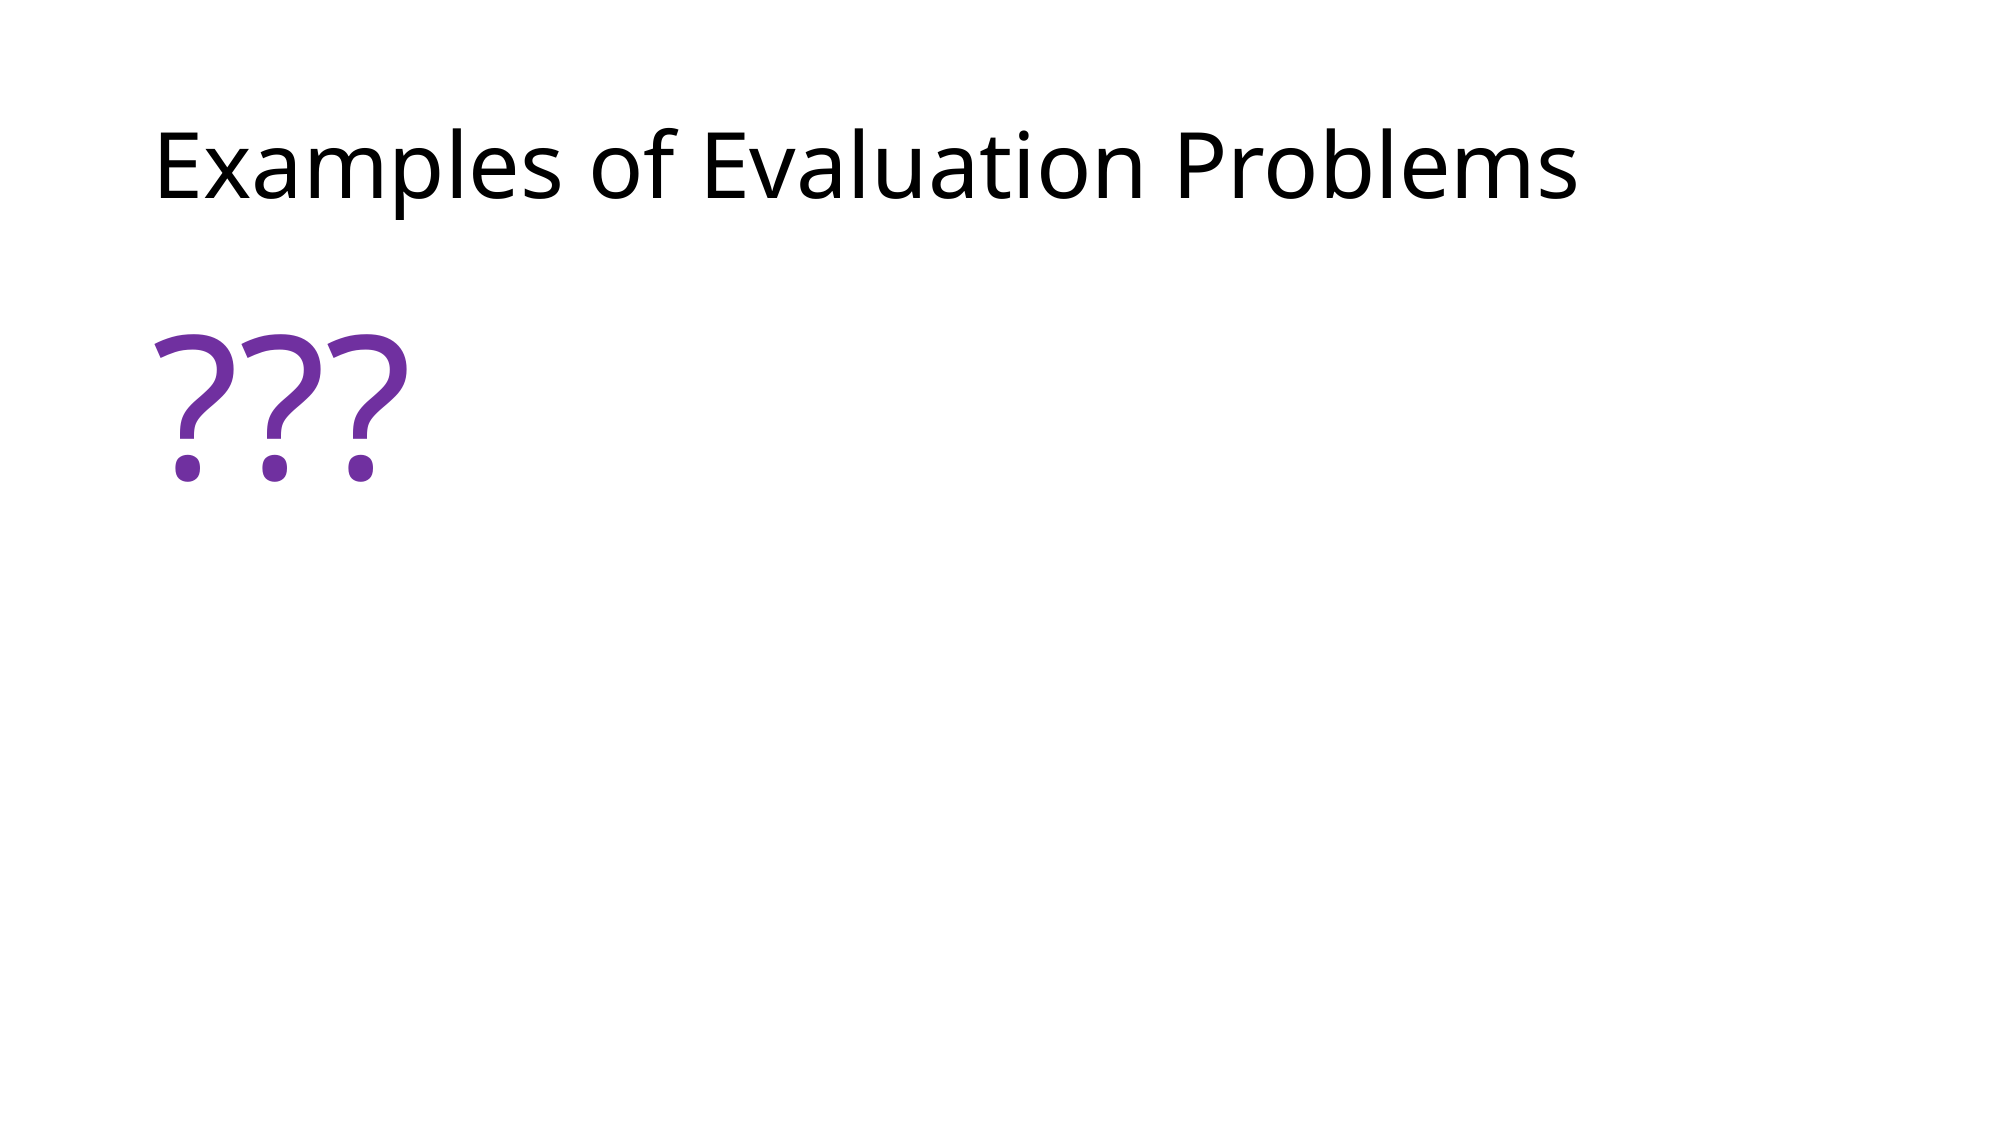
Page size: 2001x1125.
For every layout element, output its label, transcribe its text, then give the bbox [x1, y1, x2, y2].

title Examples of Evaluation Problems [137, 59, 1863, 278]
list ??? [137, 299, 1863, 1014]
